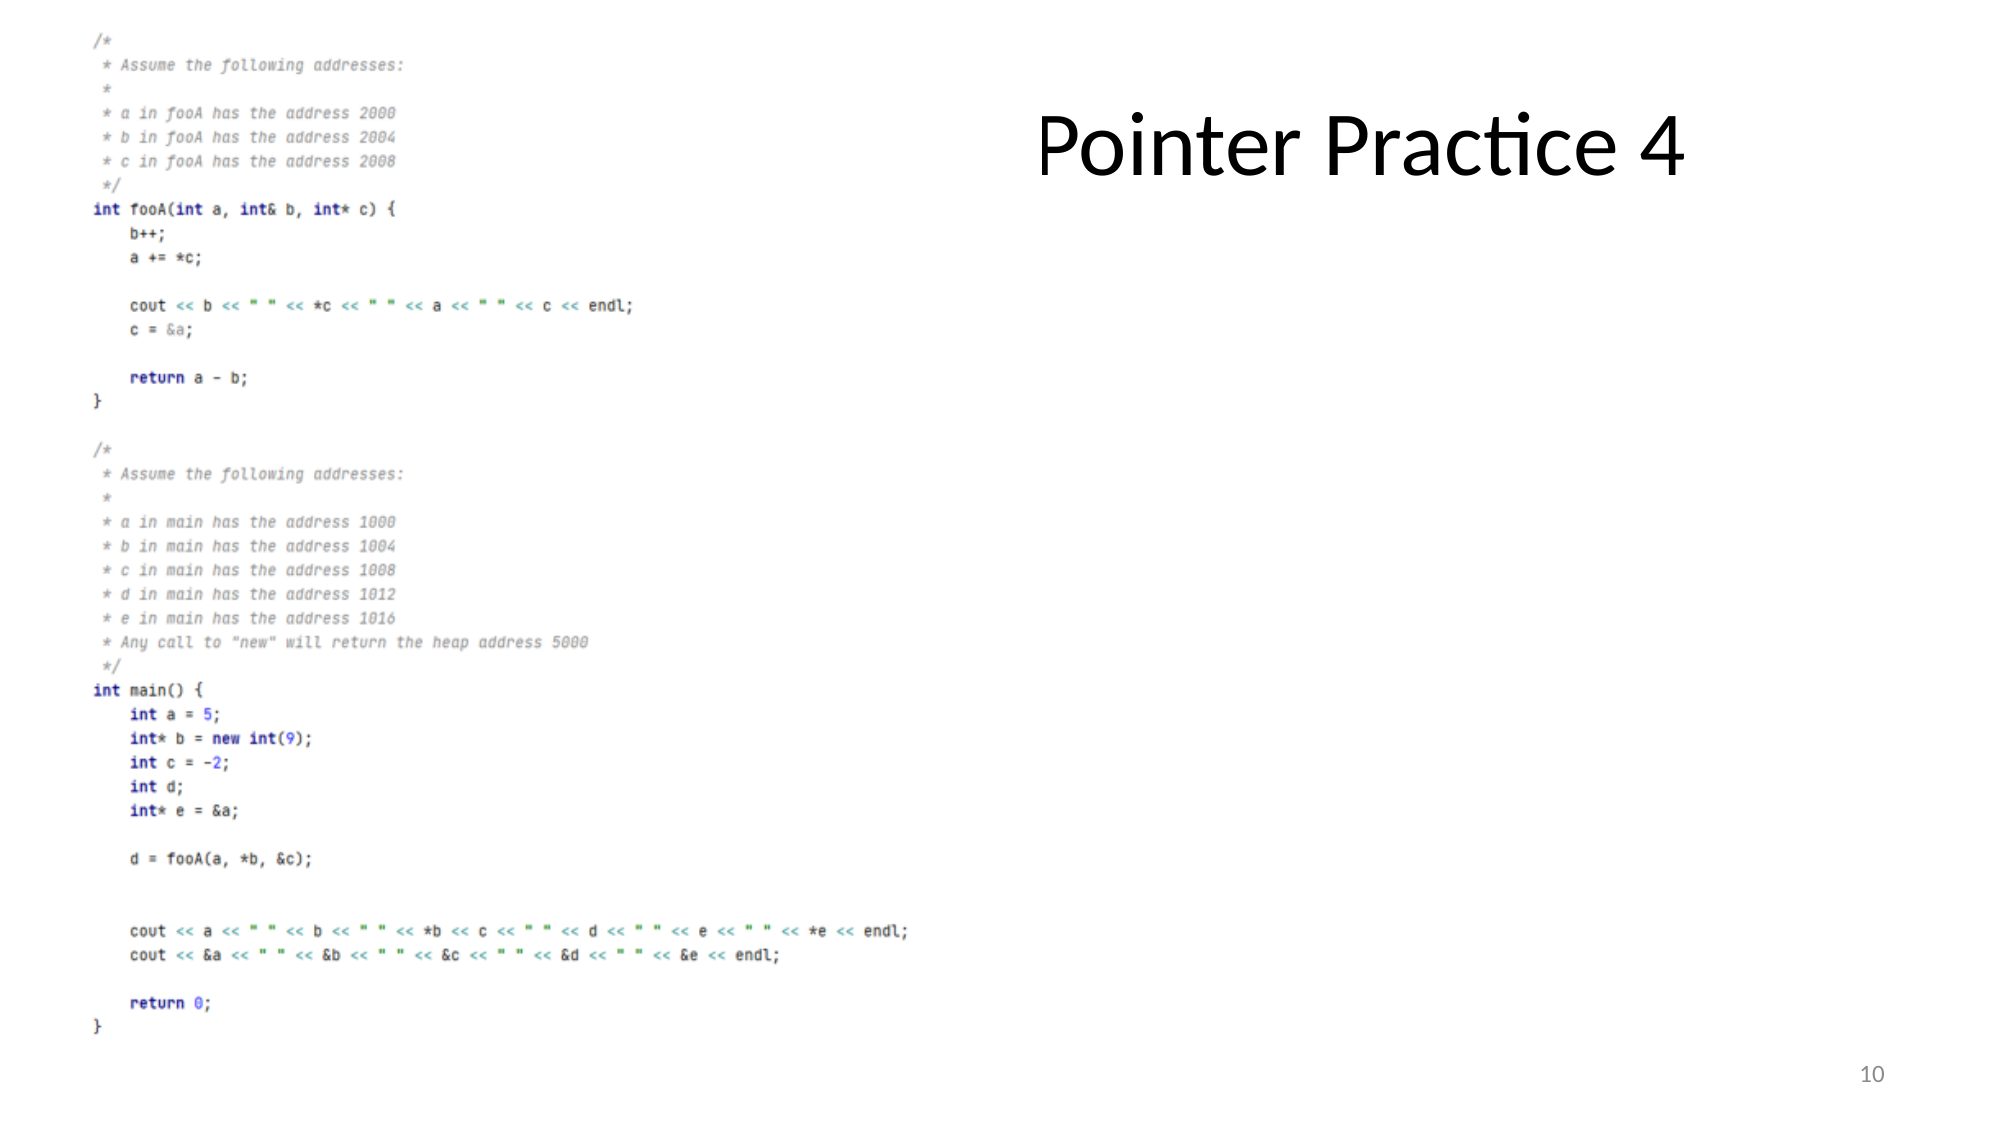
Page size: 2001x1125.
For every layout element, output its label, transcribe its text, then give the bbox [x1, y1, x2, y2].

picture [45, 21, 1042, 1104]
title Pointer Practice 4 [1048, 45, 1900, 233]
slide_number 10 [1433, 1042, 1900, 1103]
